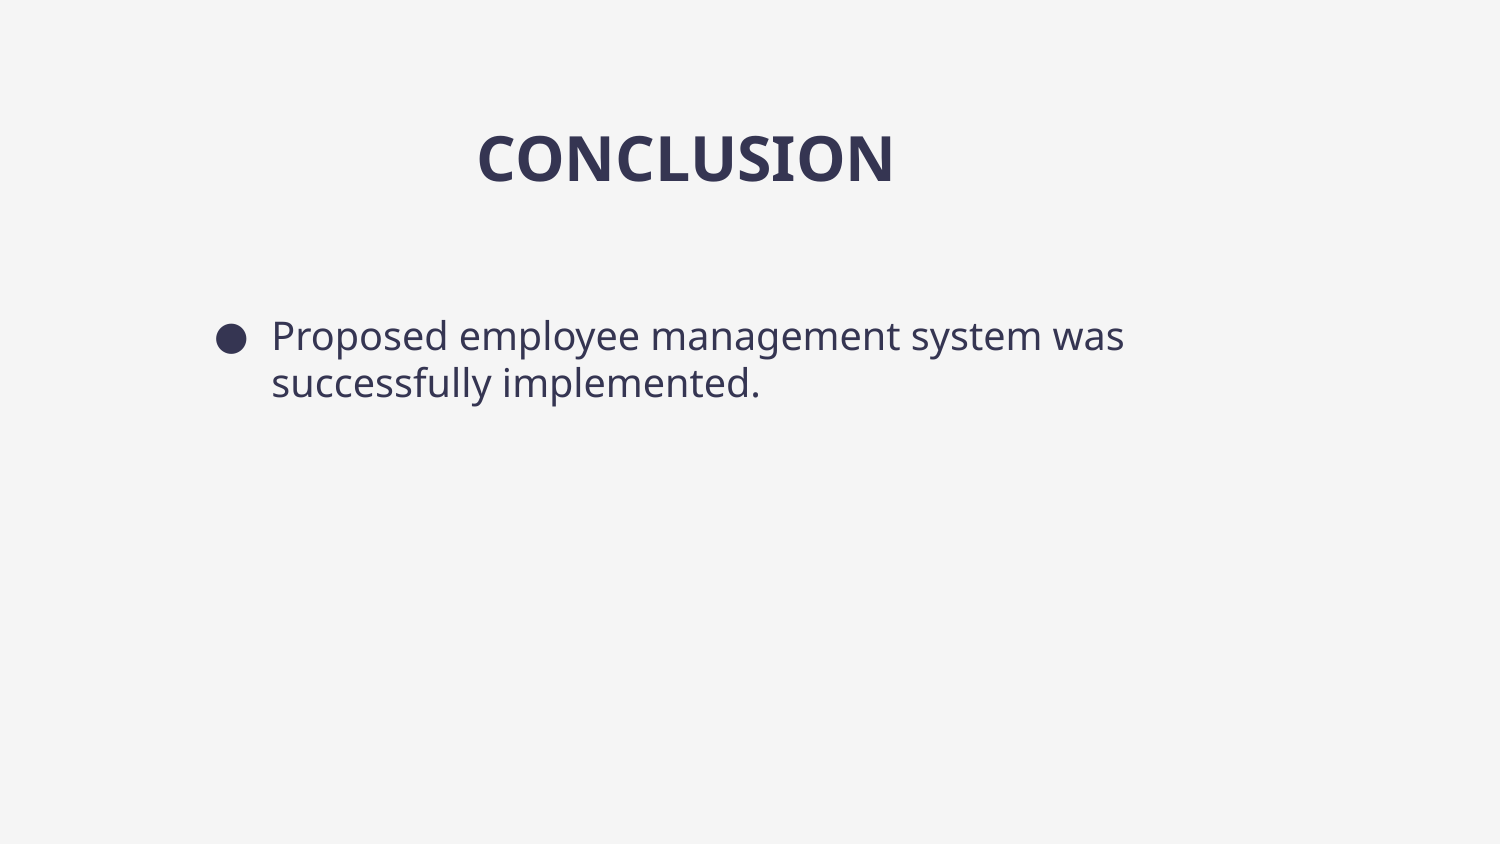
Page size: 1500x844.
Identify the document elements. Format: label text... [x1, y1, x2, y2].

title CONCLUSION [388, 92, 985, 281]
text_box Proposed employee management system was successfully implemented. [181, 295, 1322, 704]
